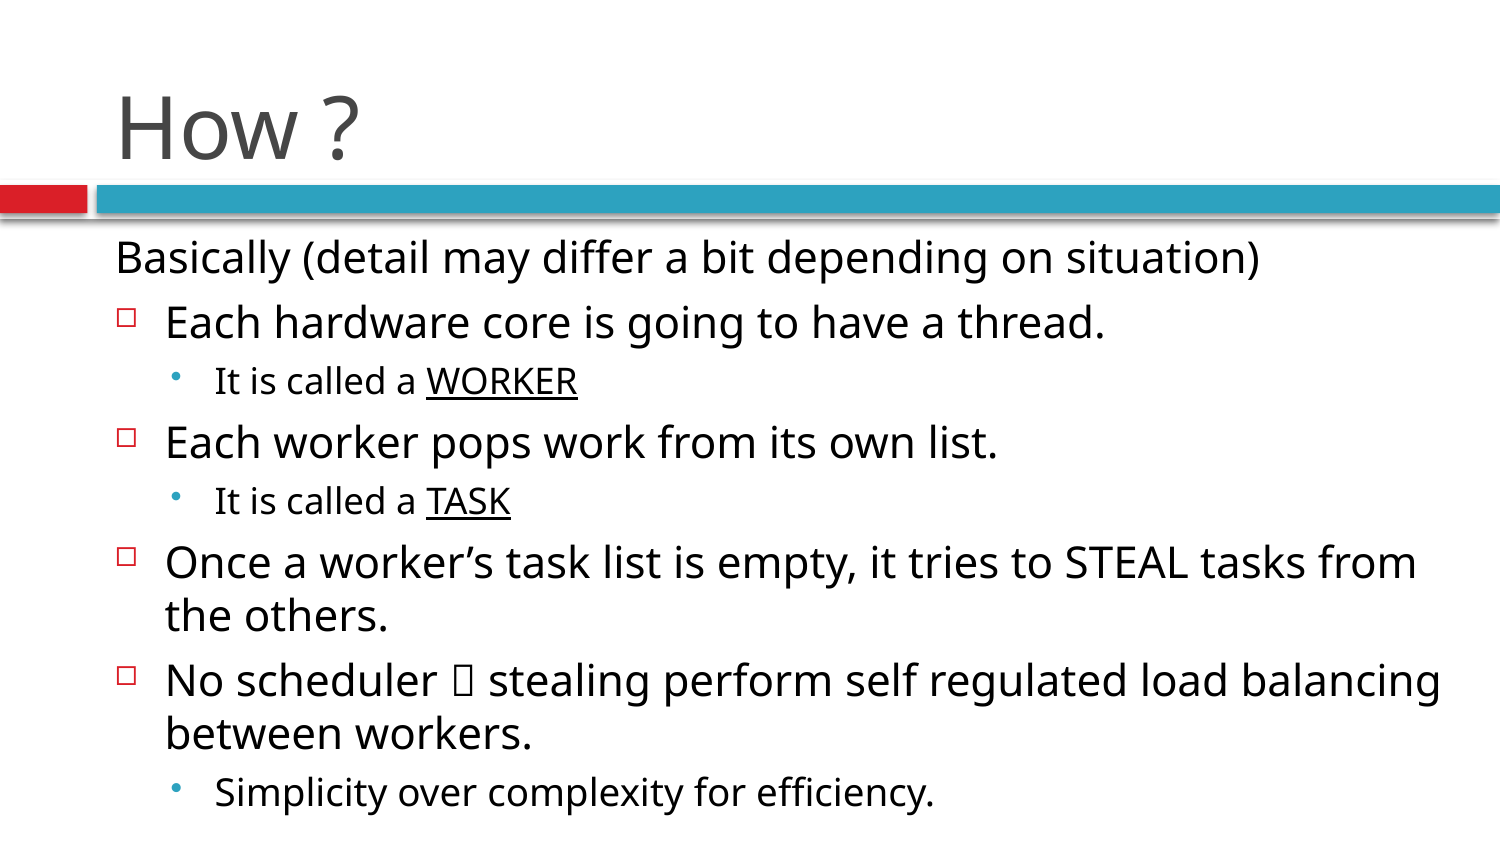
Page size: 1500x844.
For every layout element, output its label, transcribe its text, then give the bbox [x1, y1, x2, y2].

title How ? [99, 19, 1438, 185]
list Basically (detail may differ a bit depending on situation) Each hardware core is going to have a thread. It is called a WORKER Each worker pops work from its own list. It is called a TASK Once a worker’s task list is empty, it tries to STEAL tasks from the others. No scheduler  stealing perform self regulated load balancing between workers. Simplicity over complexity for efficiency. [99, 221, 1500, 824]
